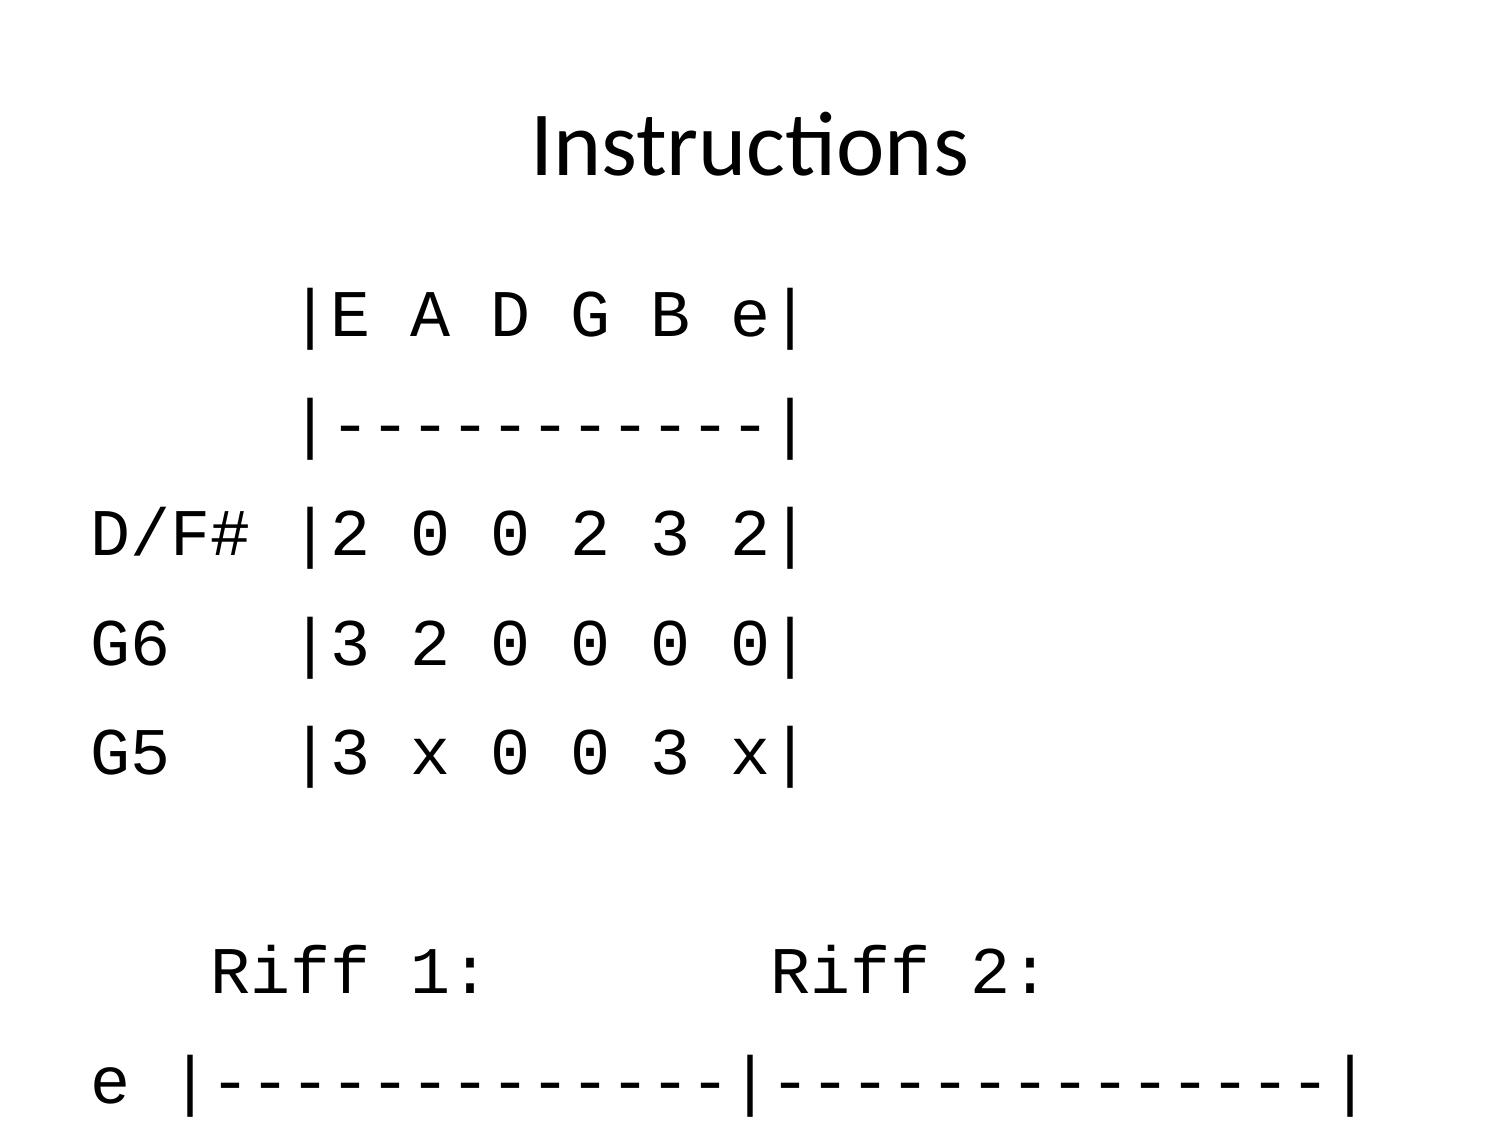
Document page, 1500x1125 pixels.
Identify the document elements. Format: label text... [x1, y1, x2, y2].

title Instructions [75, 45, 1425, 233]
list |E A D G B e| |-----------| D/F# |2 0 0 2 3 2| G6 |3 2 0 0 0 0| G5 |3 x 0 0 3 x| Riff 1: Riff 2: e |-------------|--------------| B |1p0----------|--------------| G |---2p0-------|--------------| D |------3p2p0--|--------------| A |-----------3-|---0-3-3-3-0-3| E |------------3|3-3---------3-| [75, 262, 1425, 1005]
